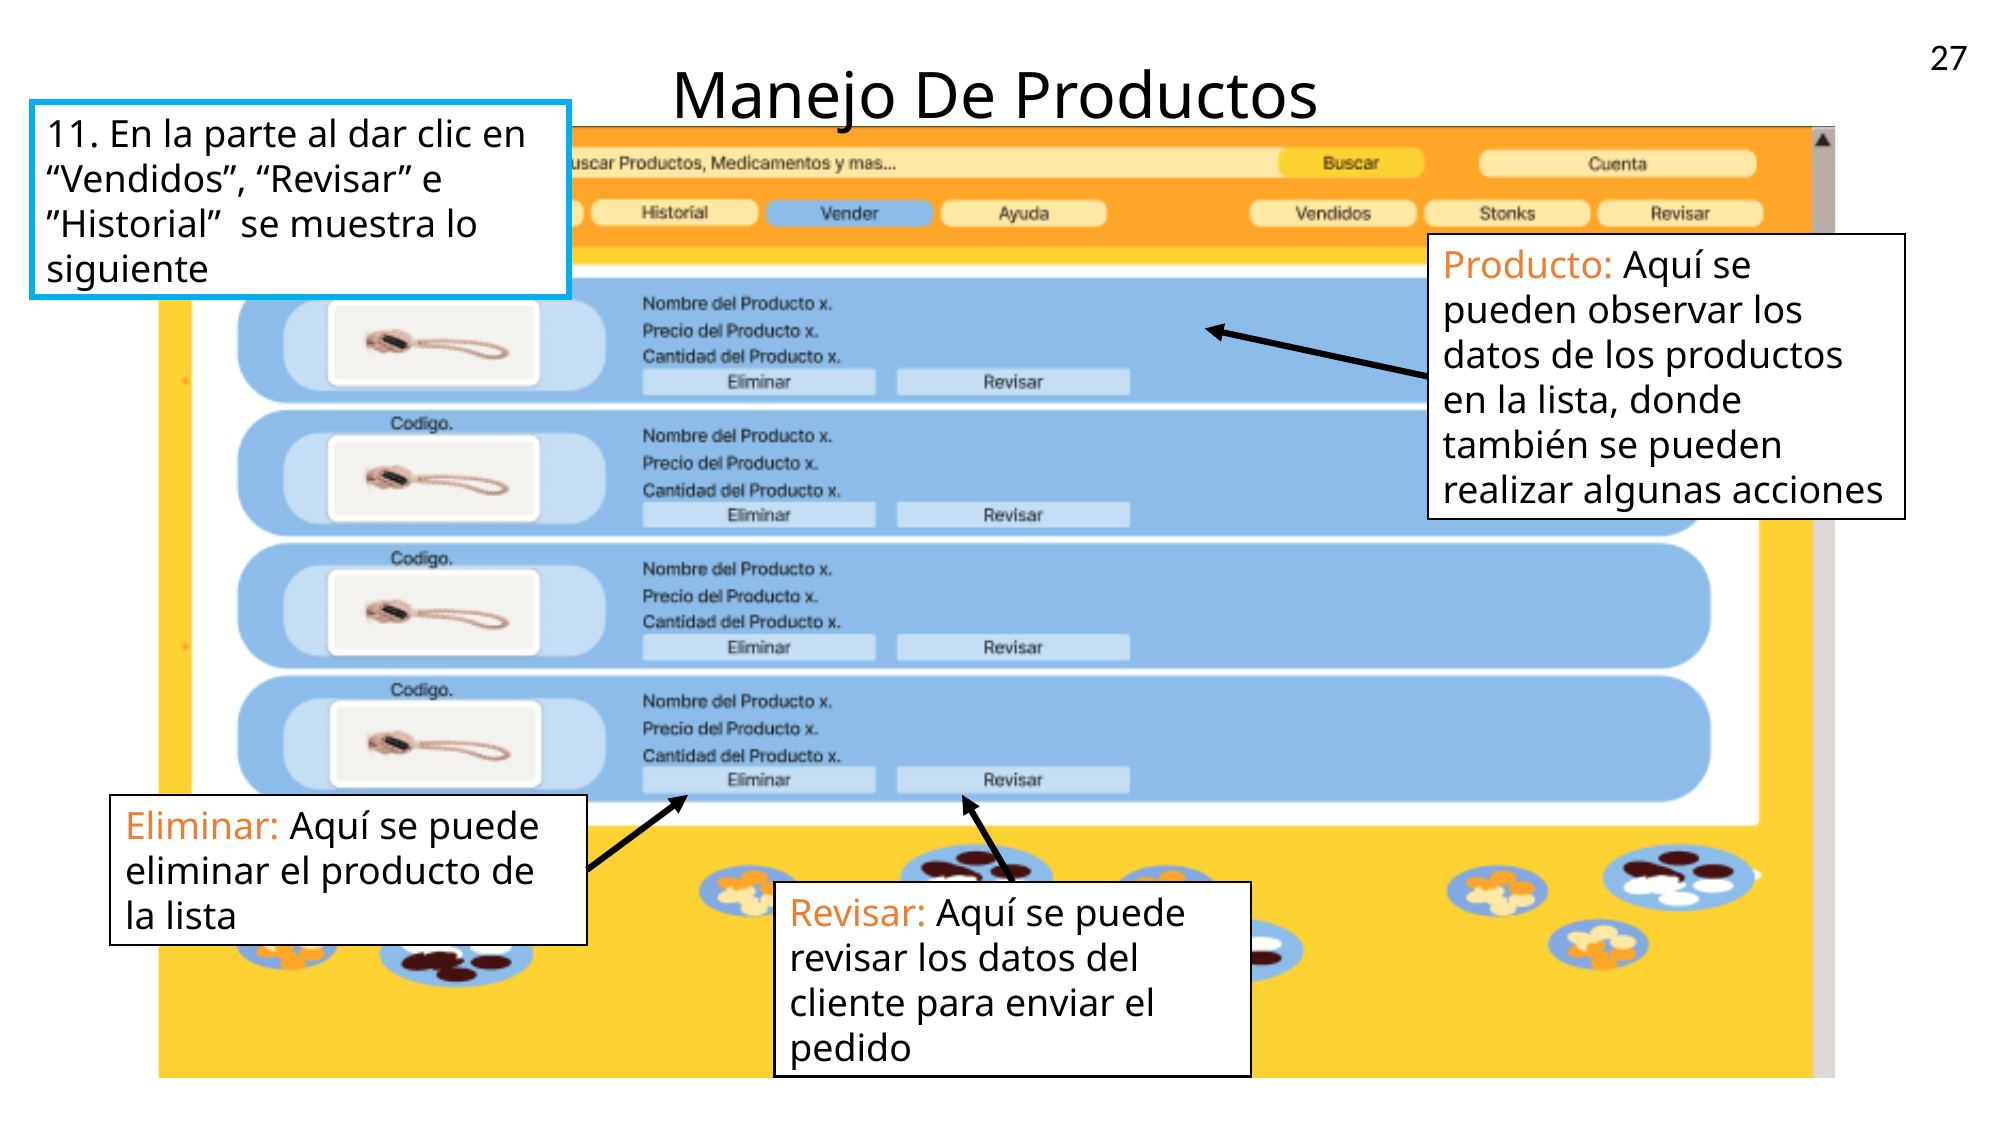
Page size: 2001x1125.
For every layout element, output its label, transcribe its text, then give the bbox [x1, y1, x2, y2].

picture [158, 126, 1836, 1078]
text_box 11. En la parte al dar clic en “Vendidos”, “Revisar” e ”Historial” se muestra lo siguiente [31, 101, 570, 298]
picture [158, 126, 565, 293]
text_box Eliminar: Aquí se puede eliminar el producto de la lista [109, 794, 158, 946]
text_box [962, 794, 1013, 882]
text_box Producto: Aquí se pueden observar los datos de los productos en la lista, donde también se pueden realizar algunas acciones [1836, 233, 1906, 520]
text_box Manejo De Productos [656, 56, 1337, 126]
text_box 27 [1915, 25, 1983, 86]
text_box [1204, 328, 1428, 356]
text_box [586, 794, 688, 848]
